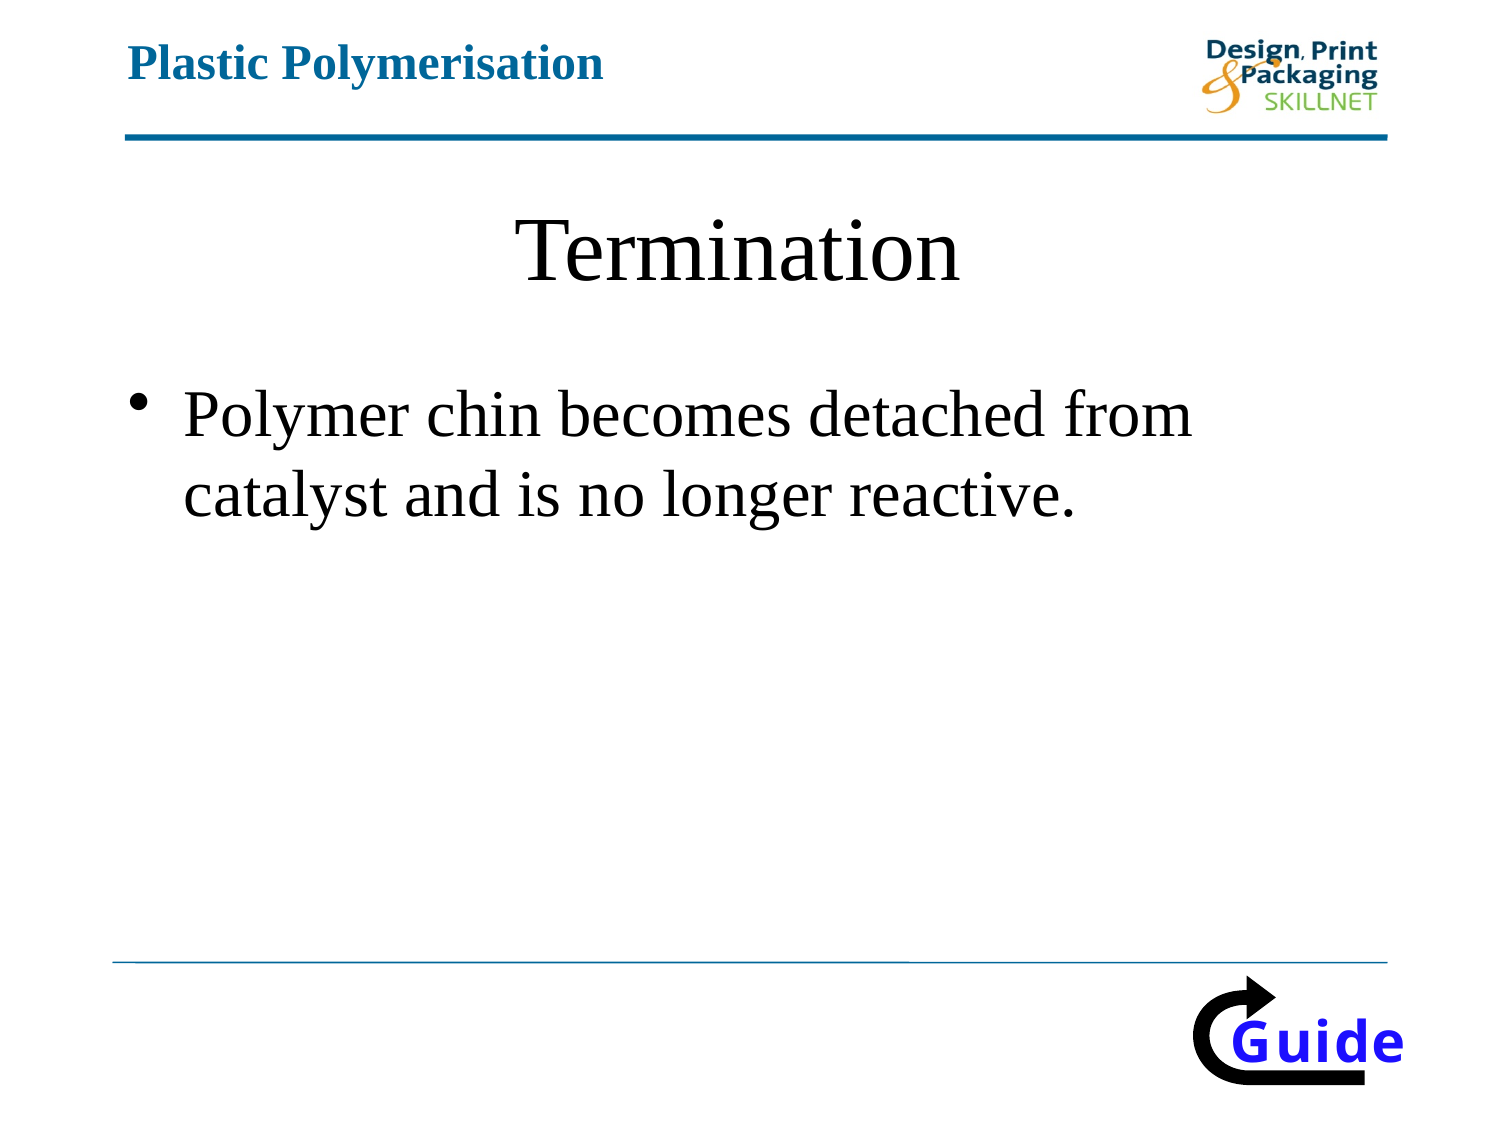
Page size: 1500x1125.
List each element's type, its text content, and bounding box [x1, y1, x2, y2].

picture [1192, 31, 1387, 121]
title Termination [112, 149, 1388, 338]
list Polymer chin becomes detached from catalyst and is no longer reactive. [112, 362, 1388, 963]
